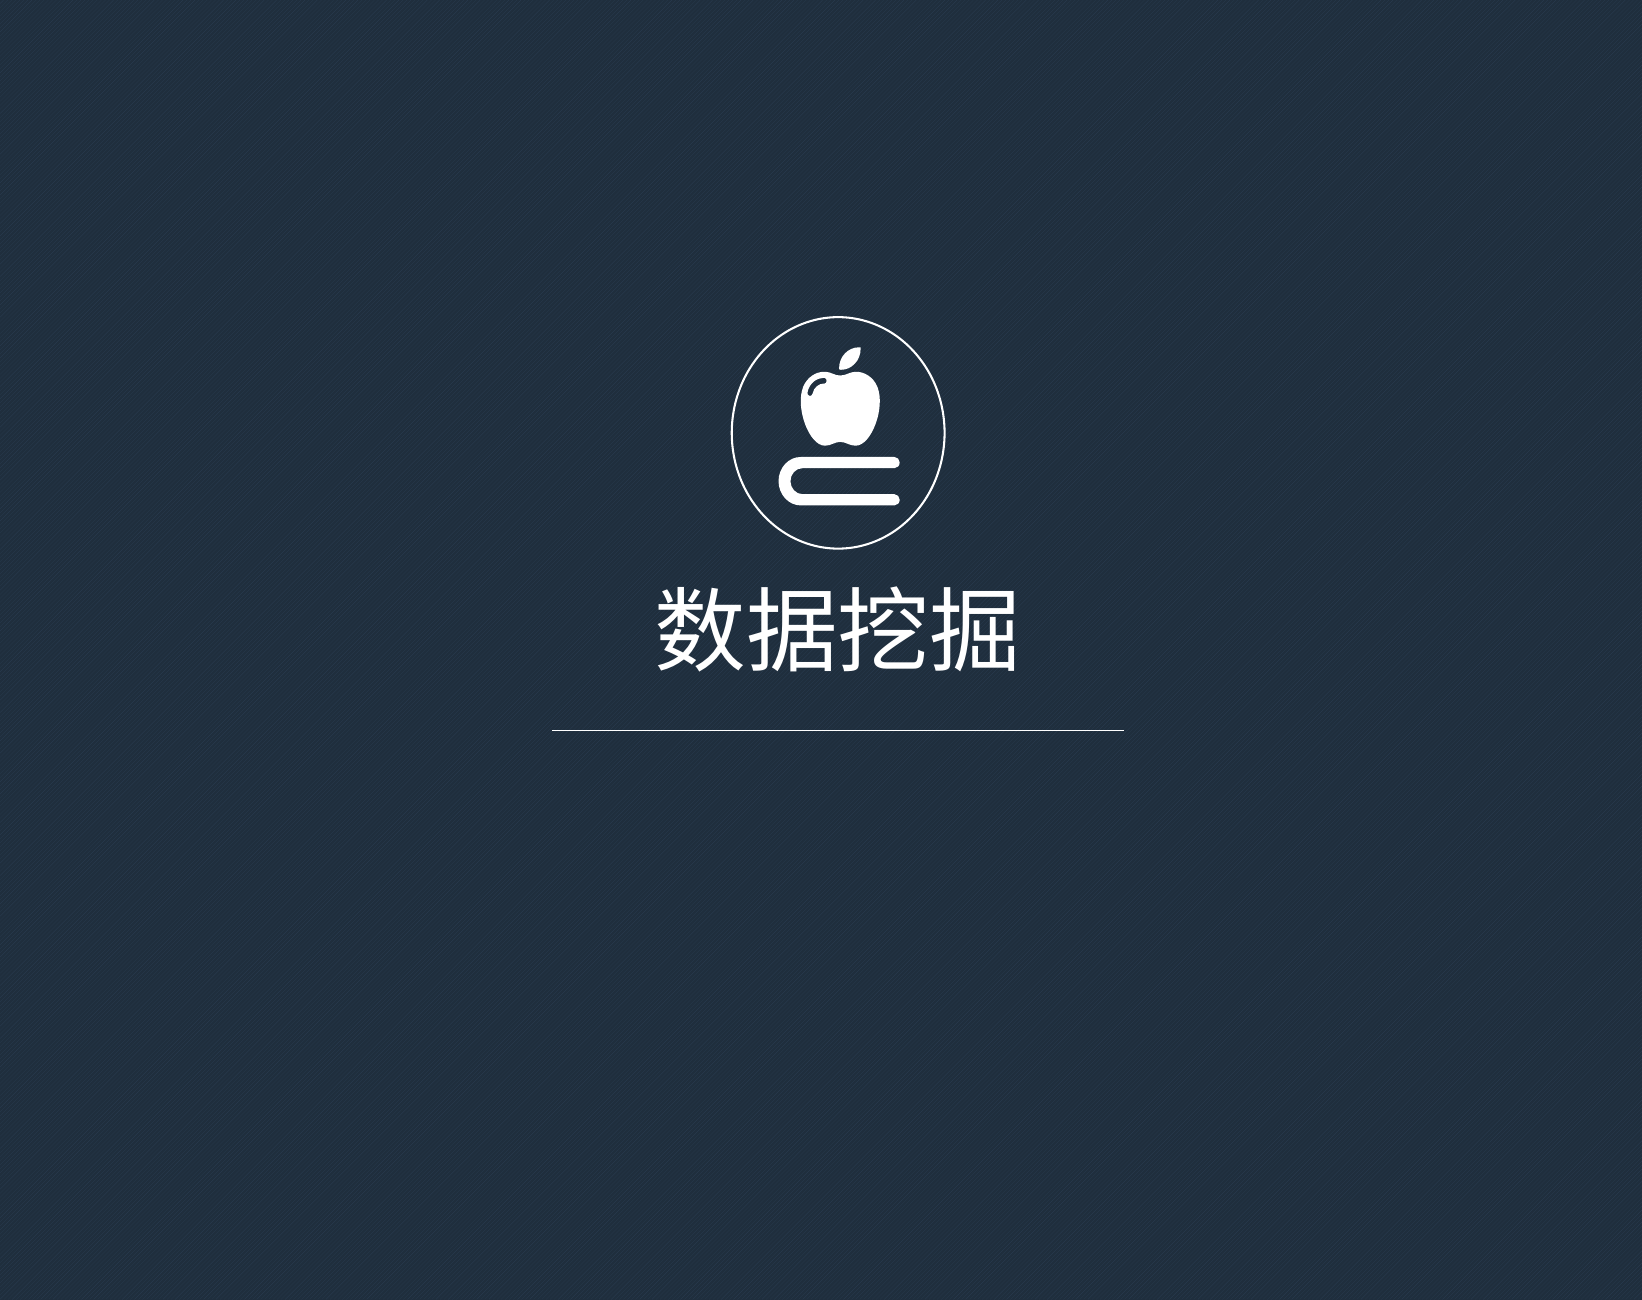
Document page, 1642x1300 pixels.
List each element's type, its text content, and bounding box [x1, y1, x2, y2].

text_box 数据挖掘 [552, 565, 1124, 690]
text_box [731, 317, 945, 549]
